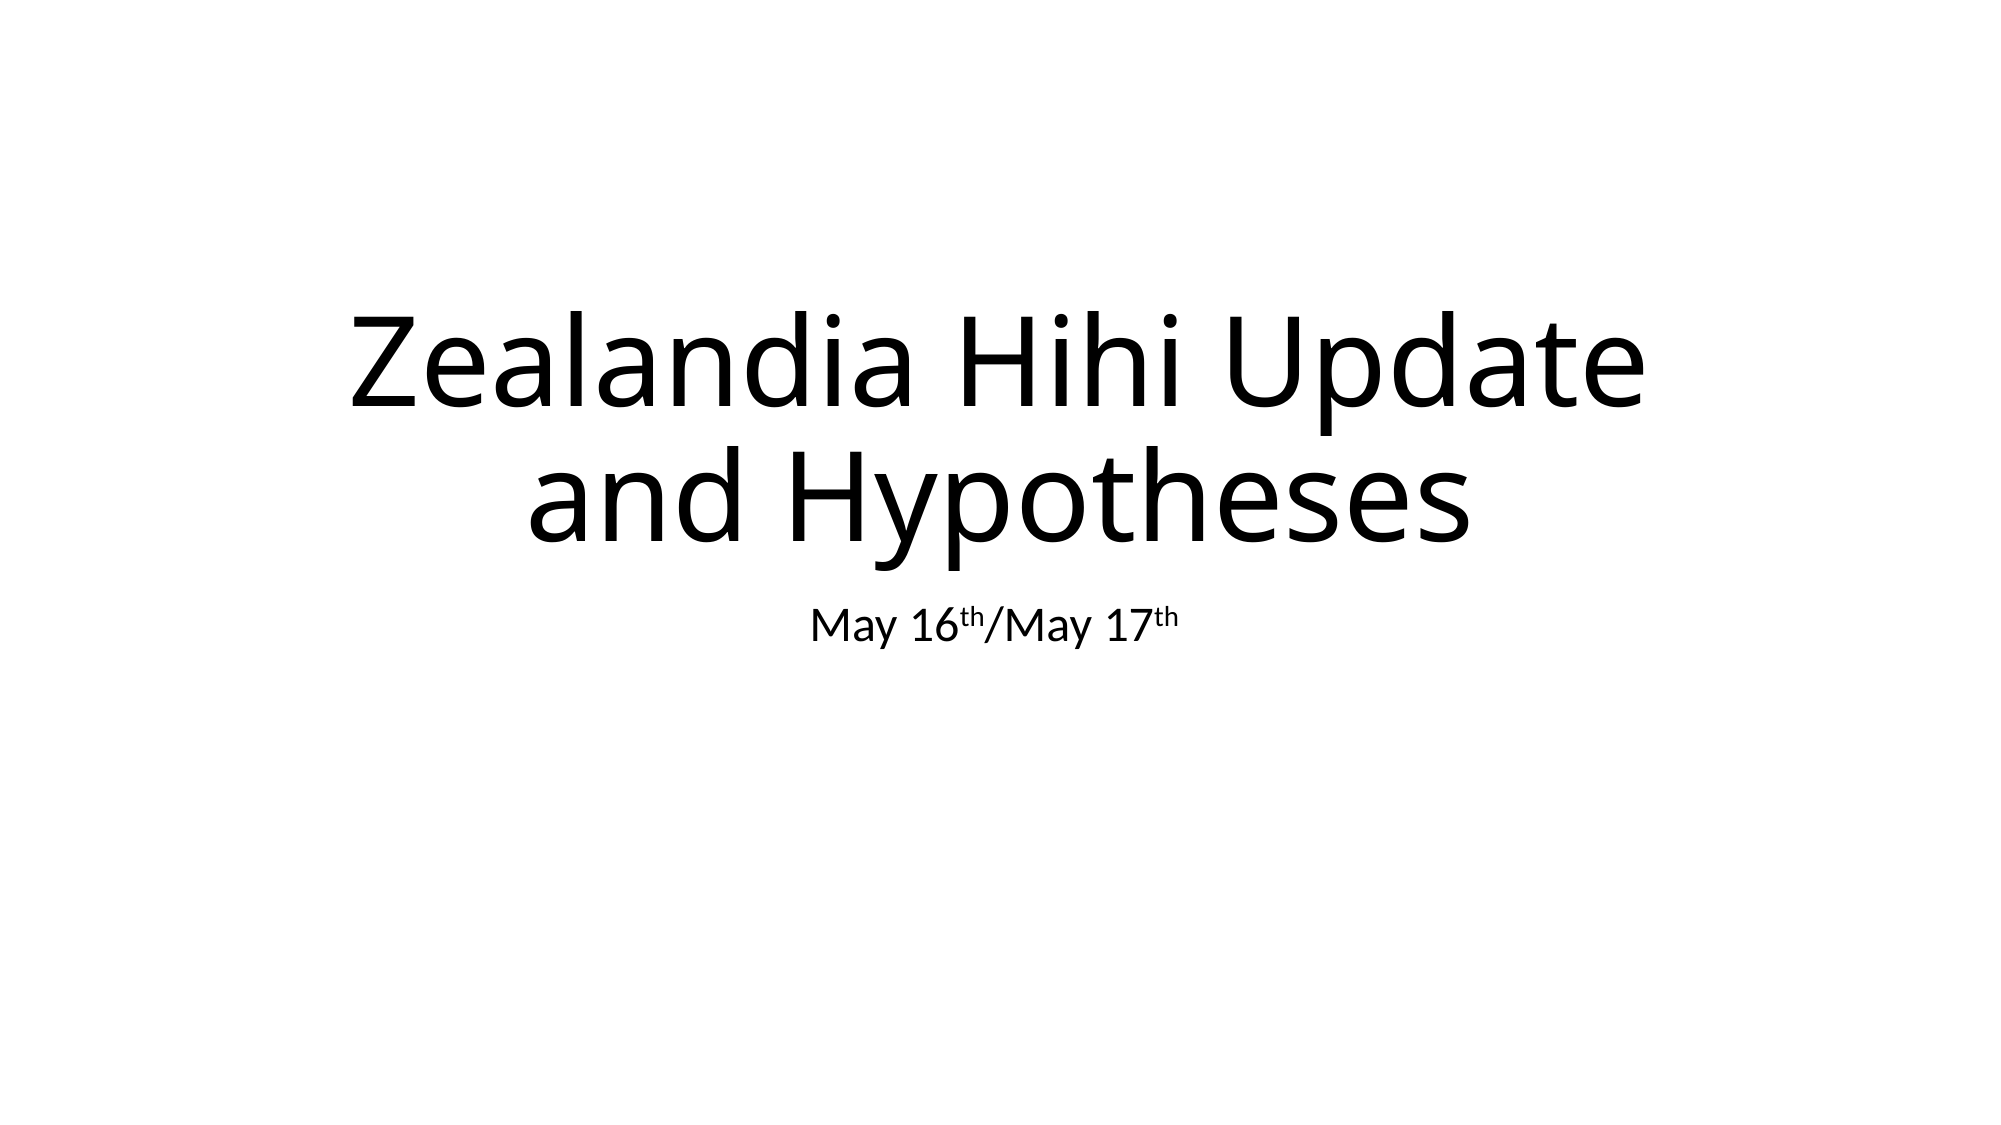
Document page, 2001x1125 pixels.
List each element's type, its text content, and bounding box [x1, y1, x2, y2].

title Zealandia Hihi Update and Hypotheses [249, 184, 1750, 576]
subtitle May 16th/May 17th [249, 590, 1750, 863]
